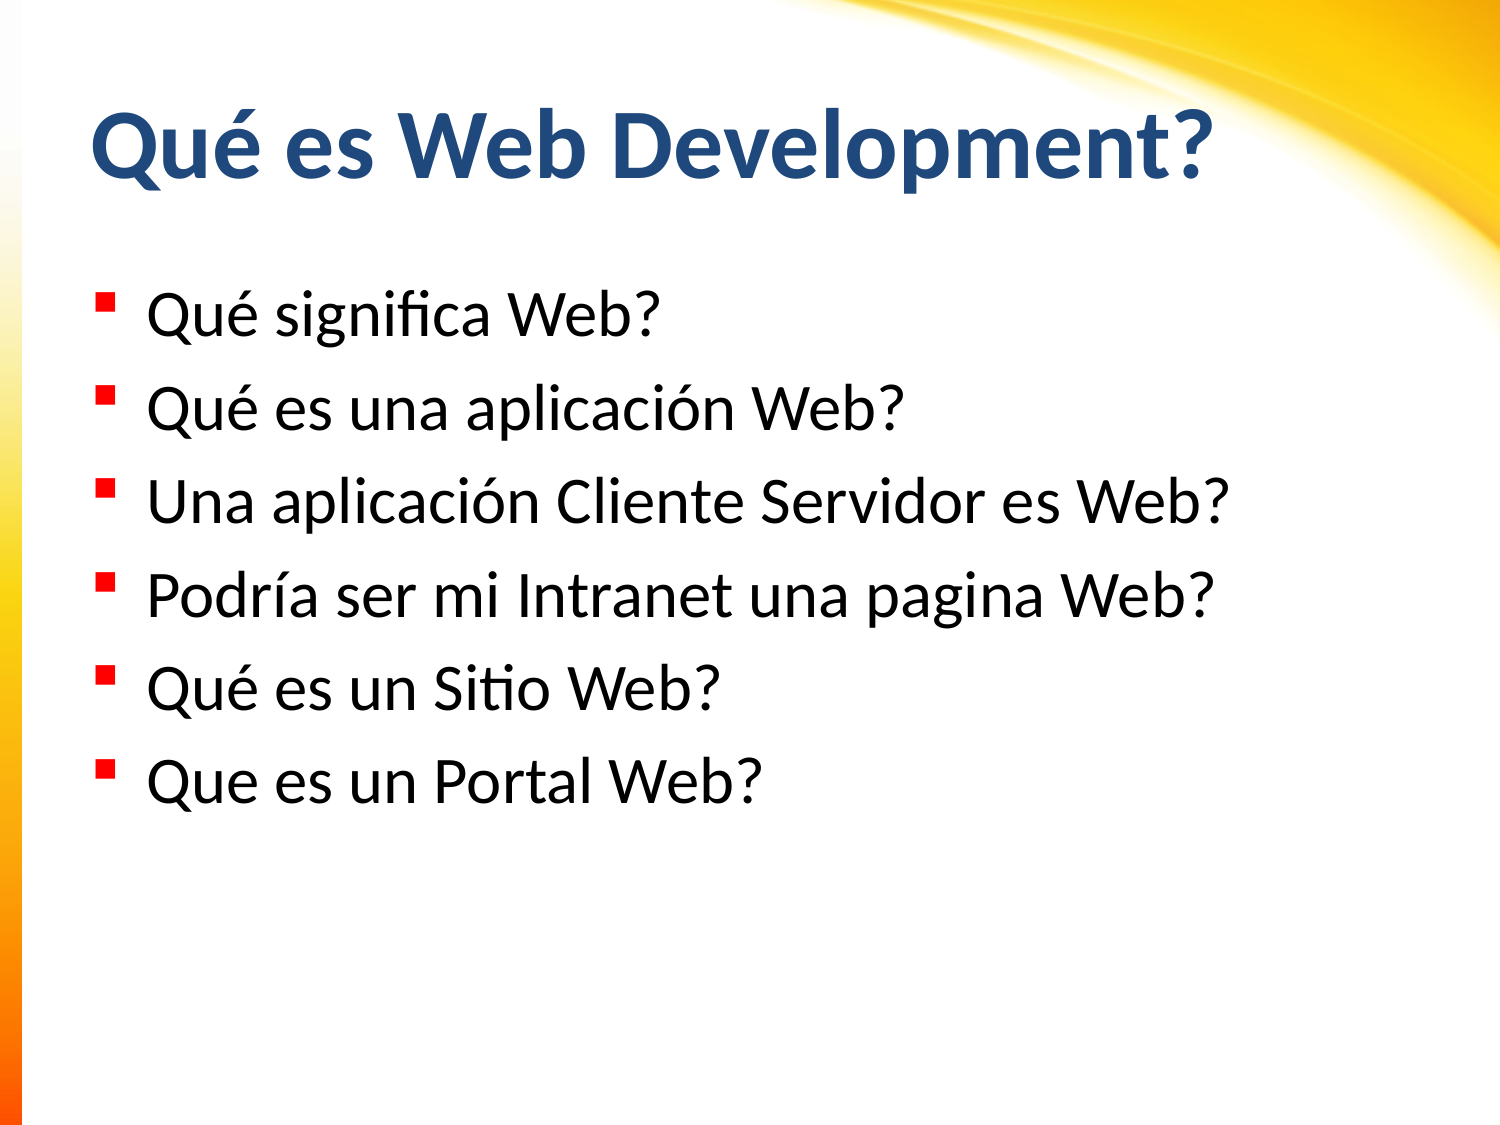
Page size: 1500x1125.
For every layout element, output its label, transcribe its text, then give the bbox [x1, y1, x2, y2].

list Qué significa Web? Qué es una aplicación Web? Una aplicación Cliente Servidor es Web? Podría ser mi Intranet una pagina Web? Qué es un Sitio Web? Que es un Portal Web? [75, 262, 1425, 868]
title Qué es Web Development? [75, 45, 1425, 233]
picture [0, 0, 22, 1125]
picture [770, 0, 1500, 348]
